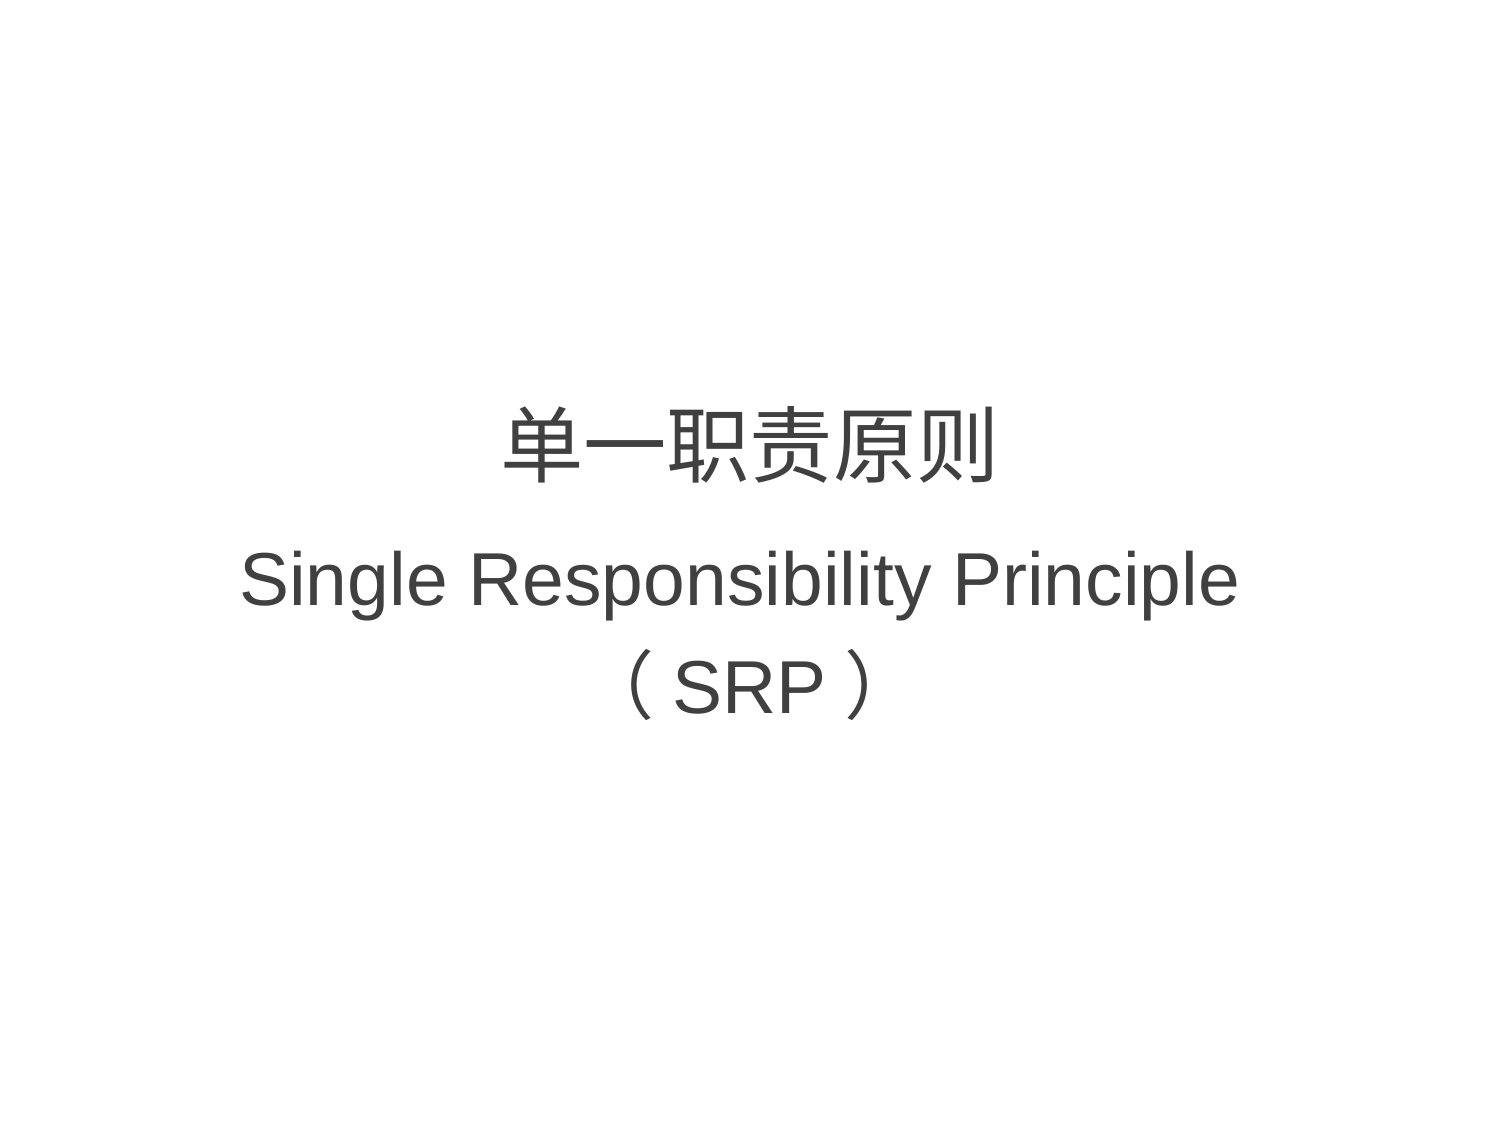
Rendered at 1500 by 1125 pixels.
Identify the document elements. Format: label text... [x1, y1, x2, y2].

list 单一职责原则 [186, 364, 1314, 501]
title Single Responsibility Principle（SRP） [186, 505, 1312, 642]
